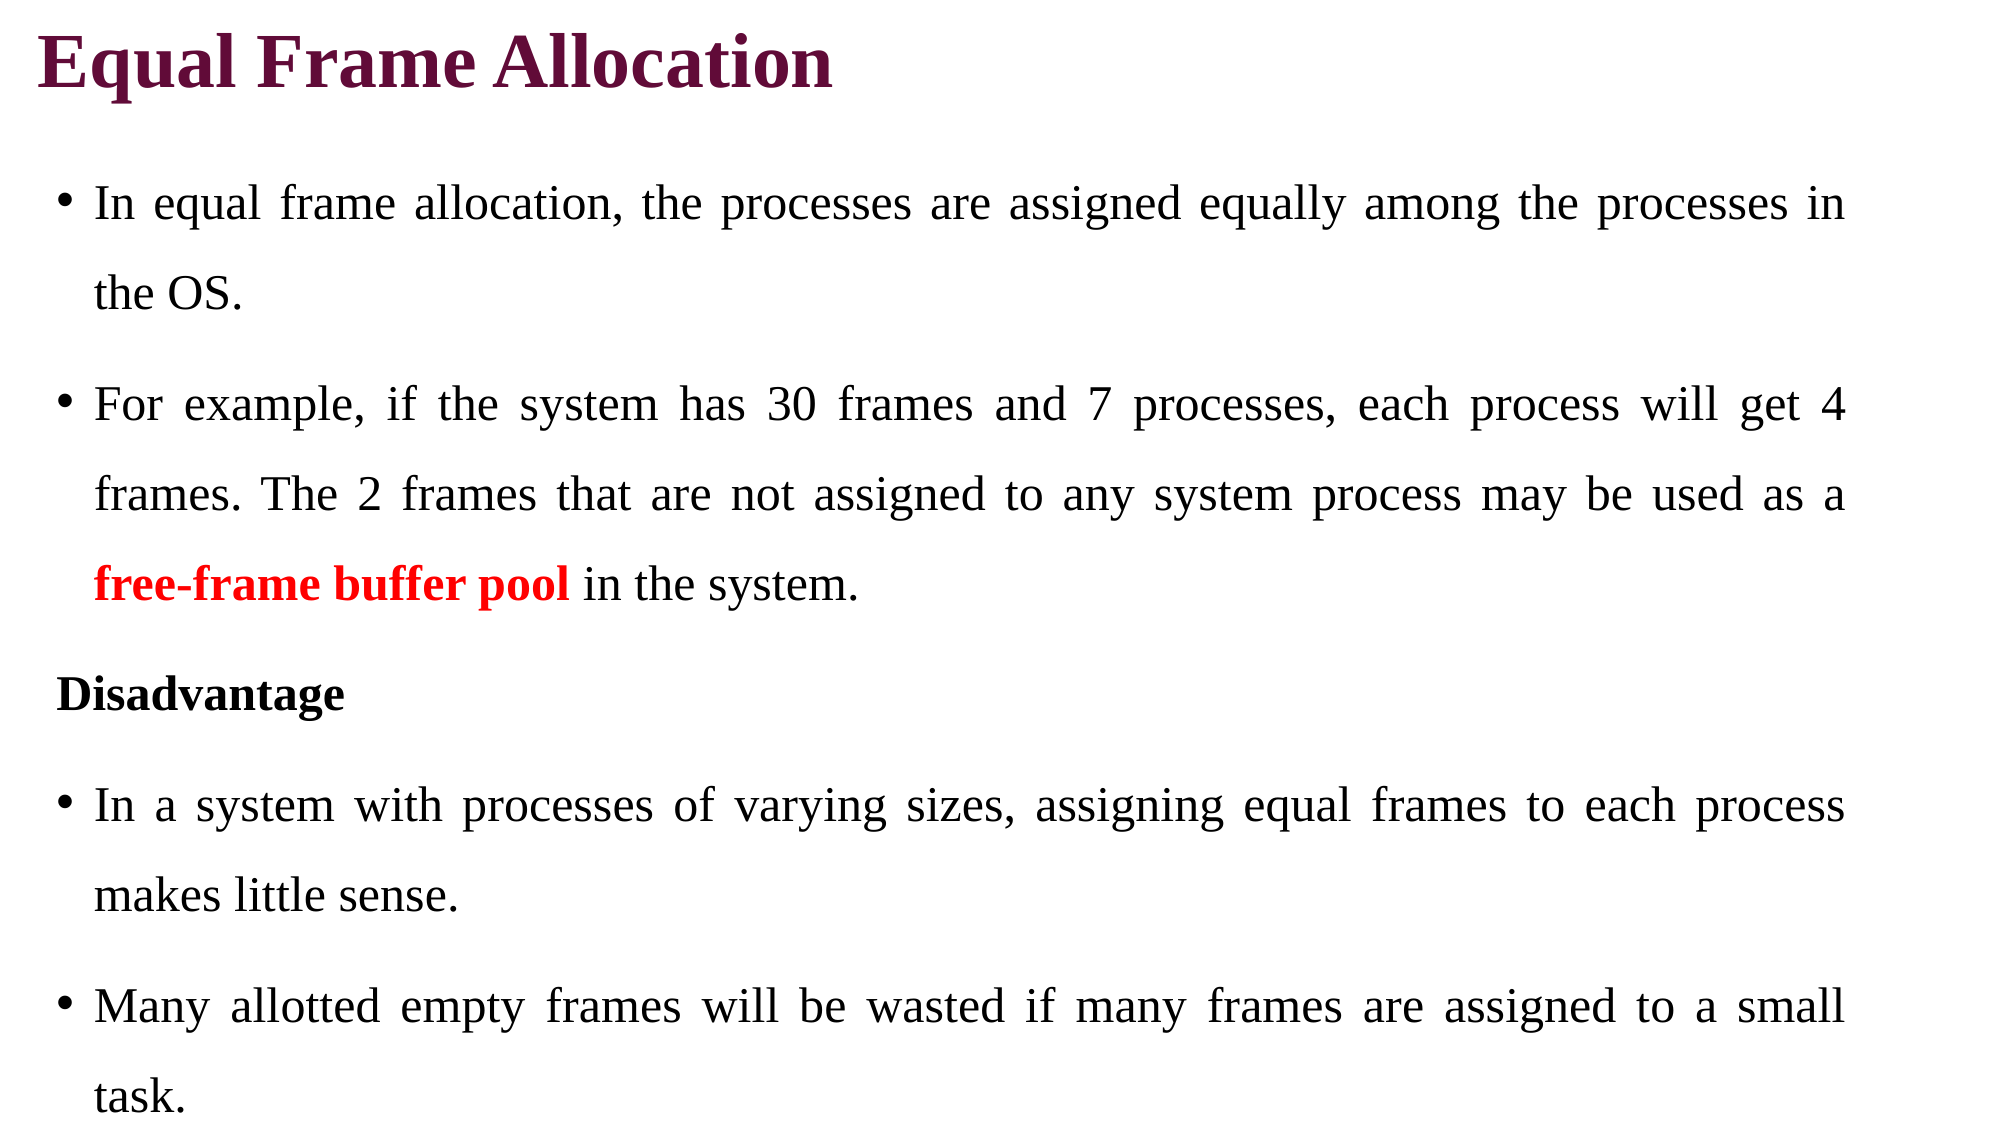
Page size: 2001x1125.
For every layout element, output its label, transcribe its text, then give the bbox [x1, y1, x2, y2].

title Equal Frame Allocation [22, 12, 1845, 112]
list In equal frame allocation, the processes are assigned equally among the processes in the OS. For example, if the system has 30 frames and 7 processes, each process will get 4 frames. The 2 frames that are not assigned to any system process may be used as a free-frame buffer pool in the system. Disadvantage In a system with processes of varying sizes, assigning equal frames to each process makes little sense. Many allotted empty frames will be wasted if many frames are assigned to a small task. [41, 131, 1863, 1064]
